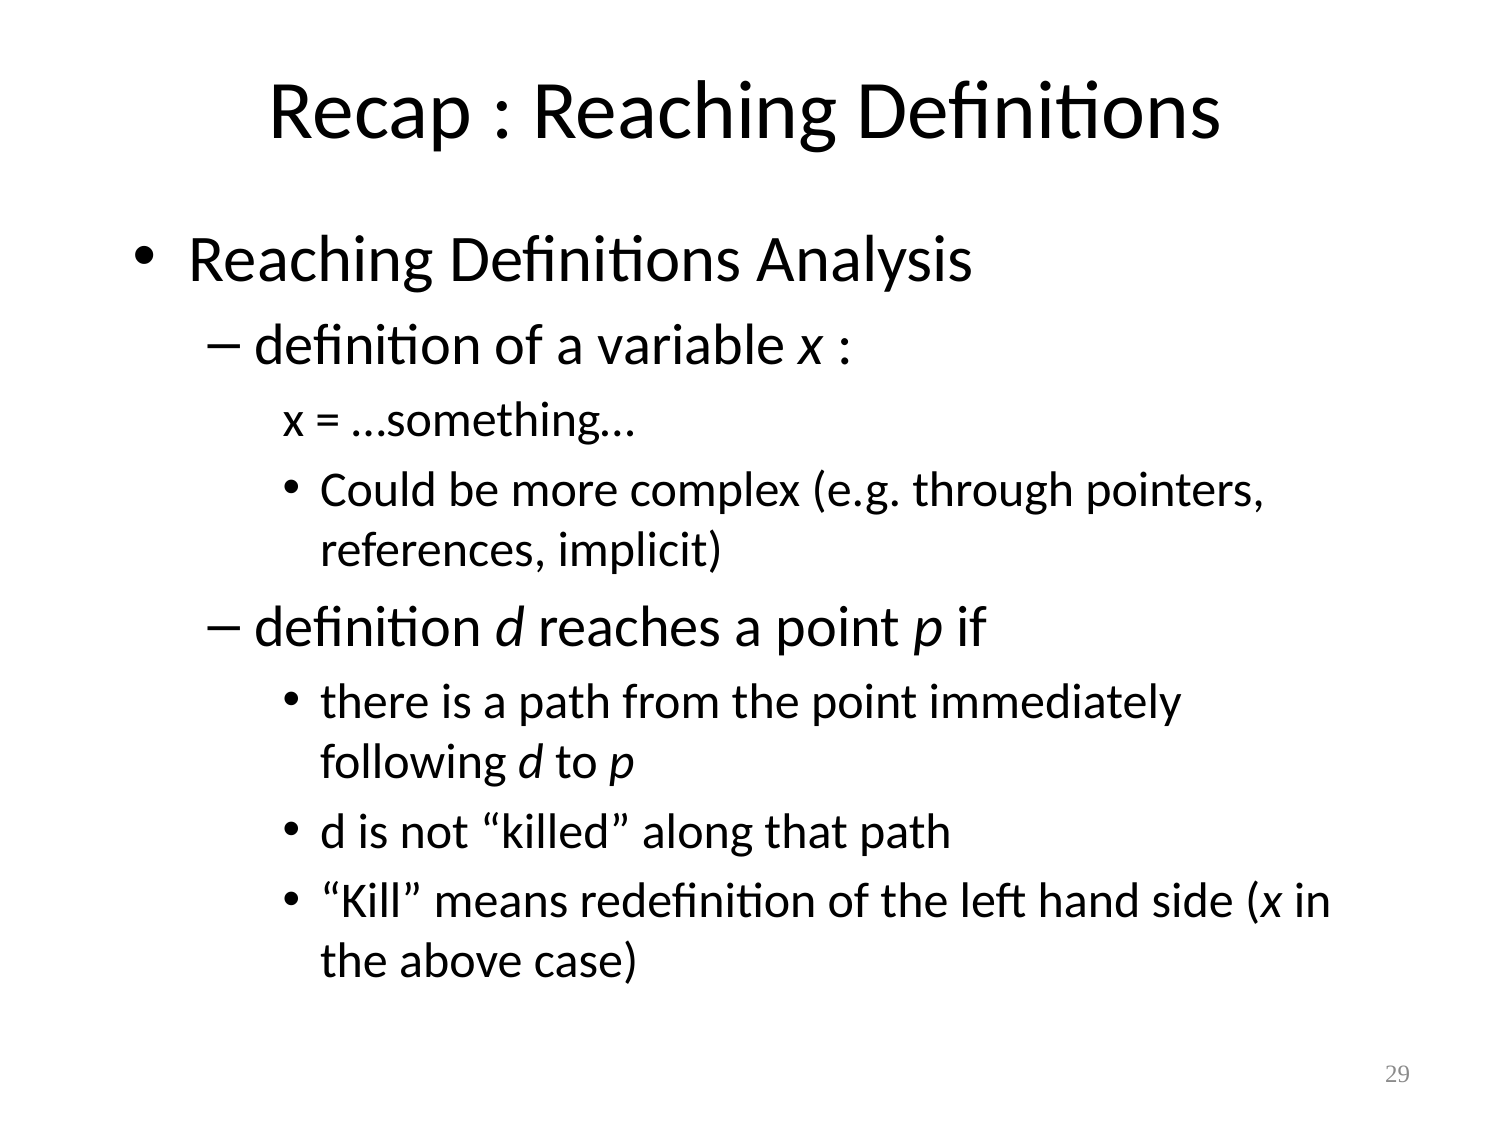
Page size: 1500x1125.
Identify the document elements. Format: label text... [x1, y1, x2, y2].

title Recap : Reaching Definitions [53, 37, 1438, 174]
list Reaching Definitions Analysis definition of a variable x : x = …something… Could be more complex (e.g. through pointers, references, implicit) definition d reaches a point p if there is a path from the point immediately following d to p d is not “killed” along that path “Kill” means redefinition of the left hand side (x in the above case) [117, 207, 1393, 1021]
slide_number 29 [1074, 1042, 1425, 1103]
